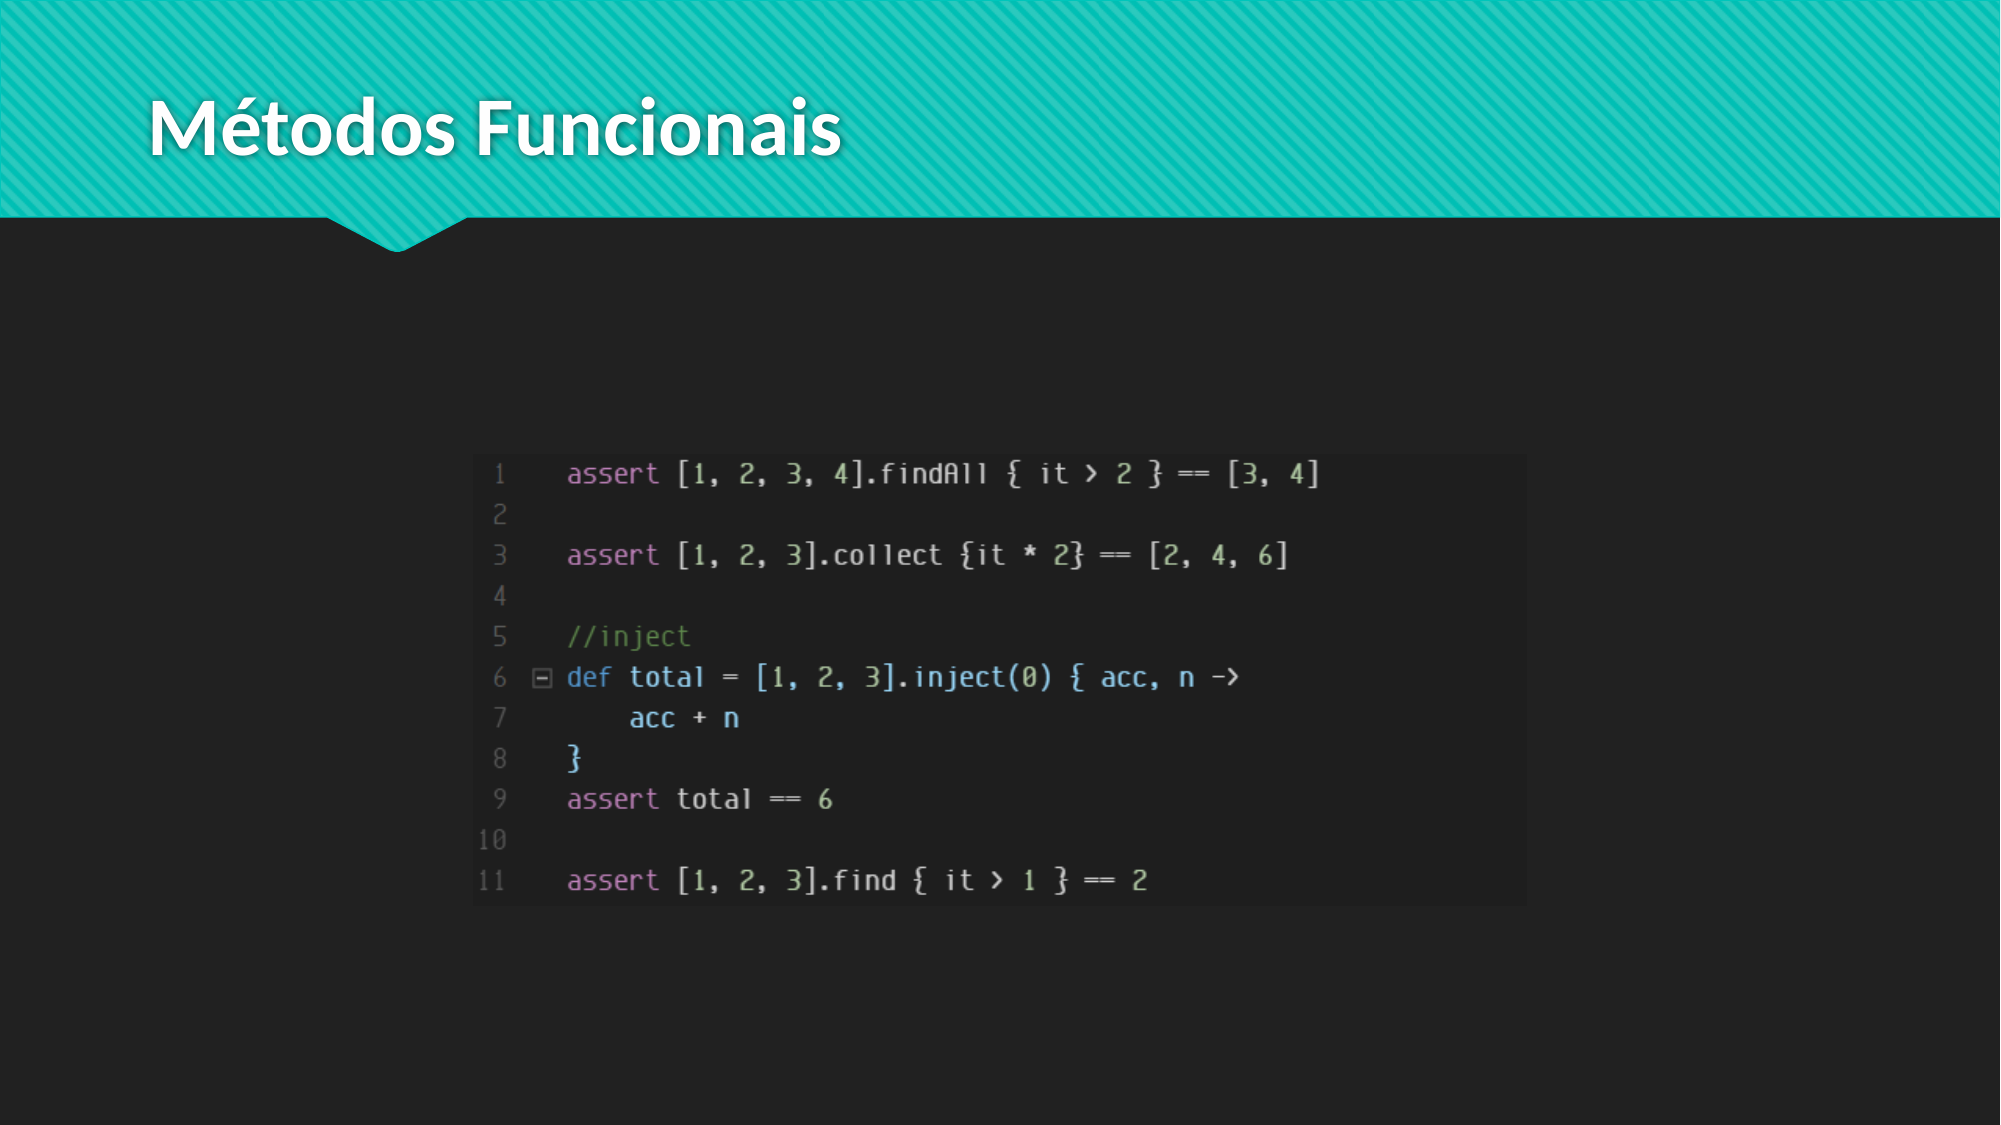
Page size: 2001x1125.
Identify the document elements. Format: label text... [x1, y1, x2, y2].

title Métodos Funcionais [132, 20, 1868, 180]
picture [473, 454, 1527, 907]
